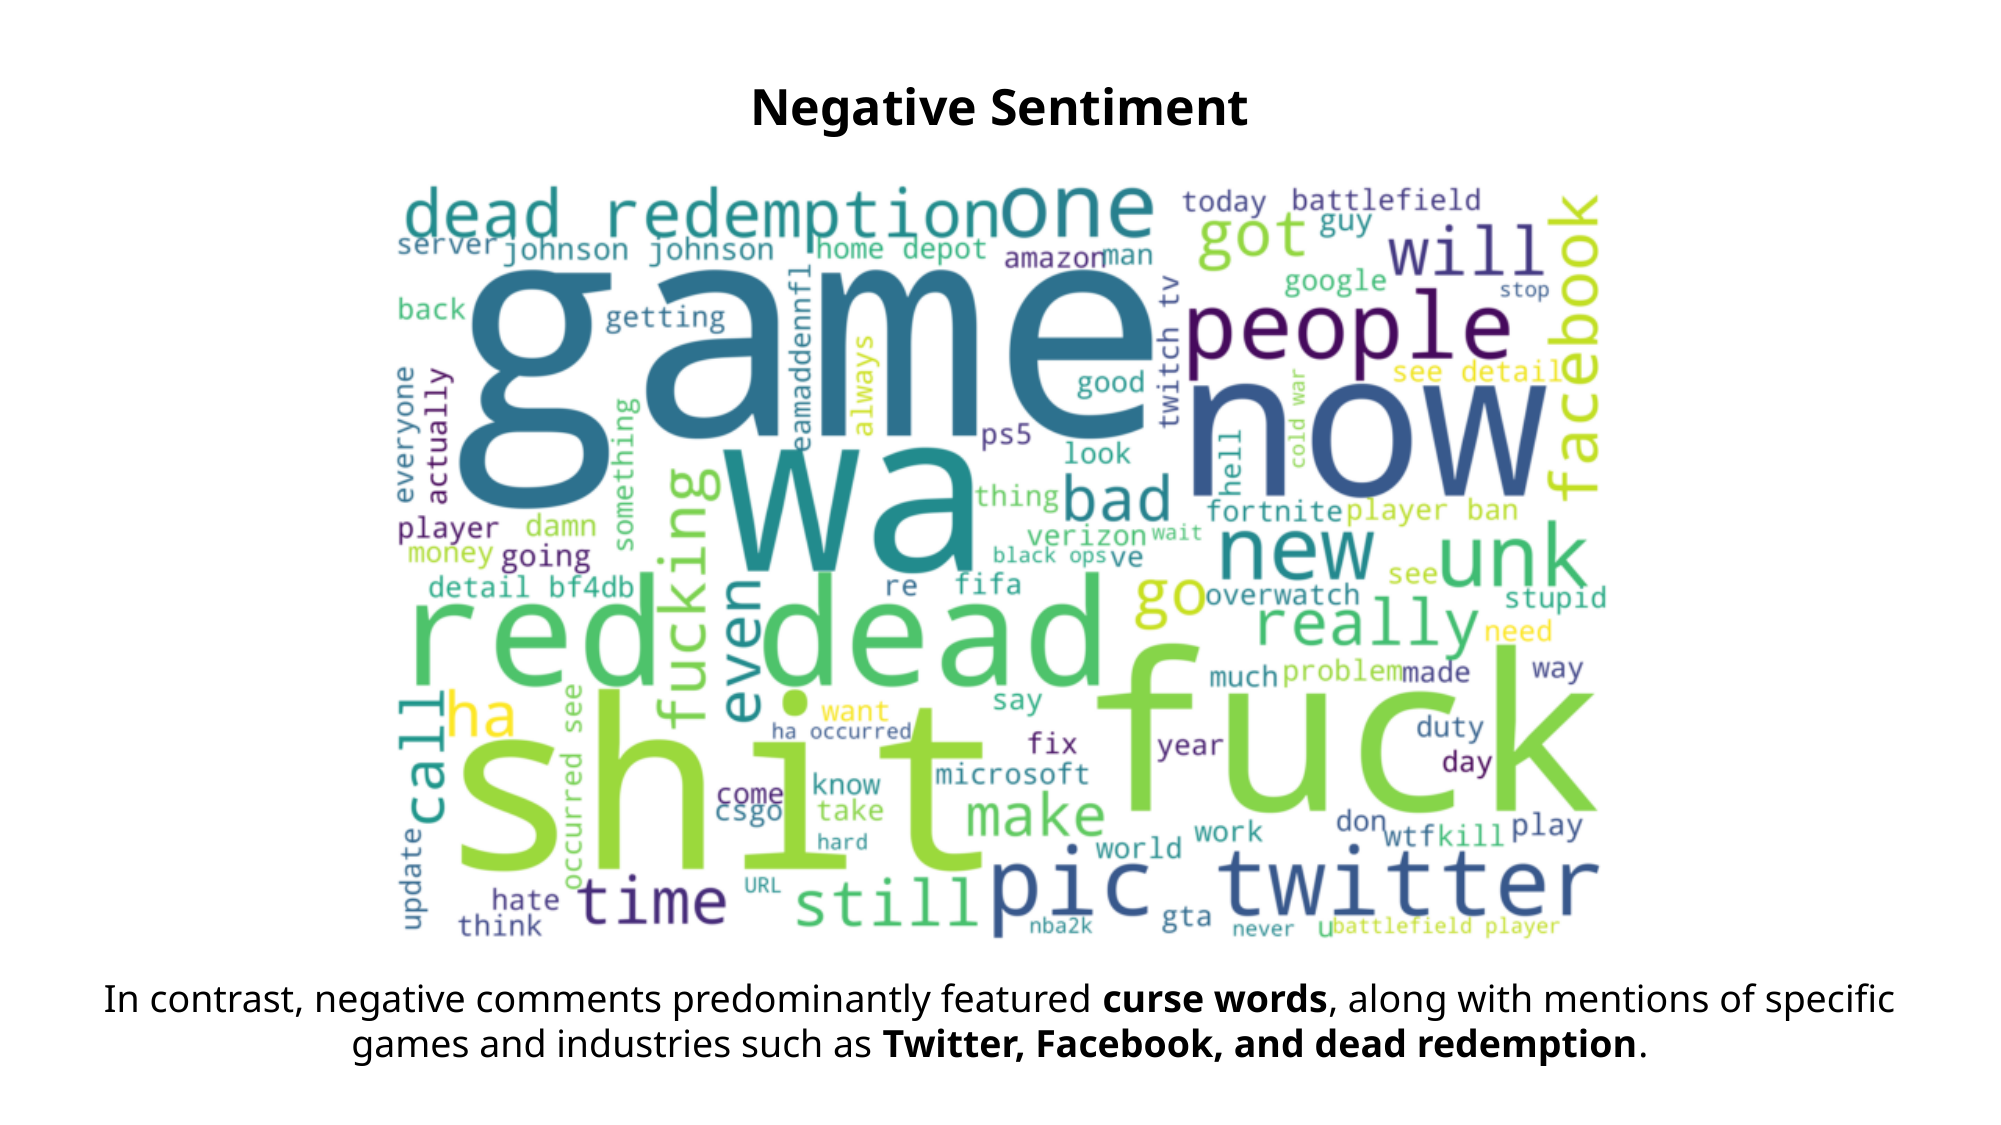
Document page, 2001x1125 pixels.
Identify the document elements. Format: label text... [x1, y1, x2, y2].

text_box Negative Sentiment [500, 67, 1500, 143]
picture [379, 168, 1621, 957]
text_box In contrast, negative comments predominantly featured curse words, along with mentions of specific games and industries such as Twitter, Facebook, and dead redemption. [47, 967, 1953, 1073]
